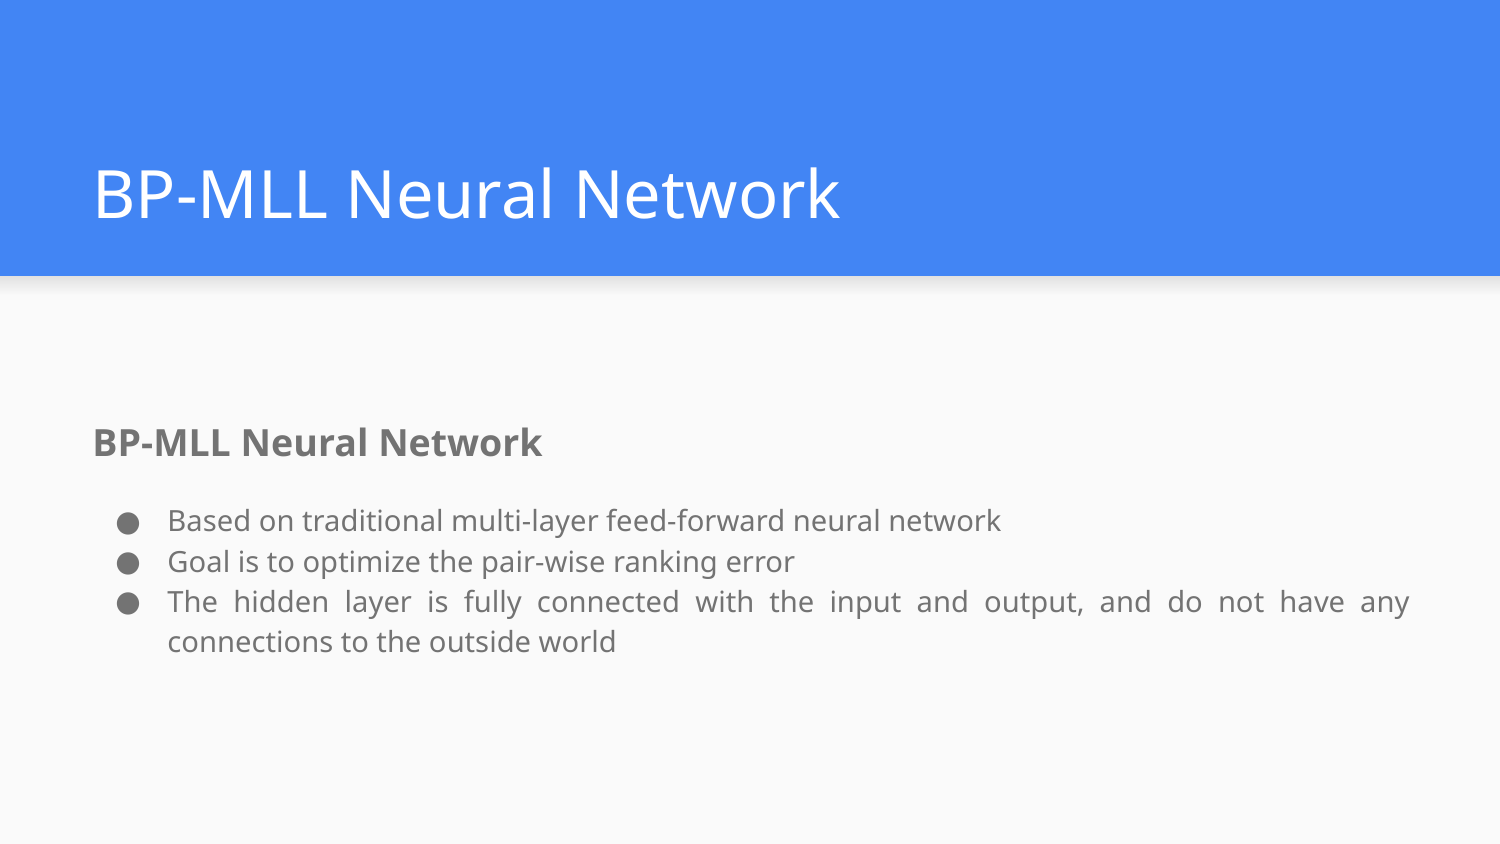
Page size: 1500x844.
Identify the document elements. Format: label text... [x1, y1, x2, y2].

list BP-MLL Neural Network Based on traditional multi-layer feed-forward neural network Goal is to optimize the pair-wise ranking error The hidden layer is fully connected with the input and output, and do not have any connections to the outside world [77, 397, 1427, 725]
title BP-MLL Neural Network [77, 121, 1427, 248]
